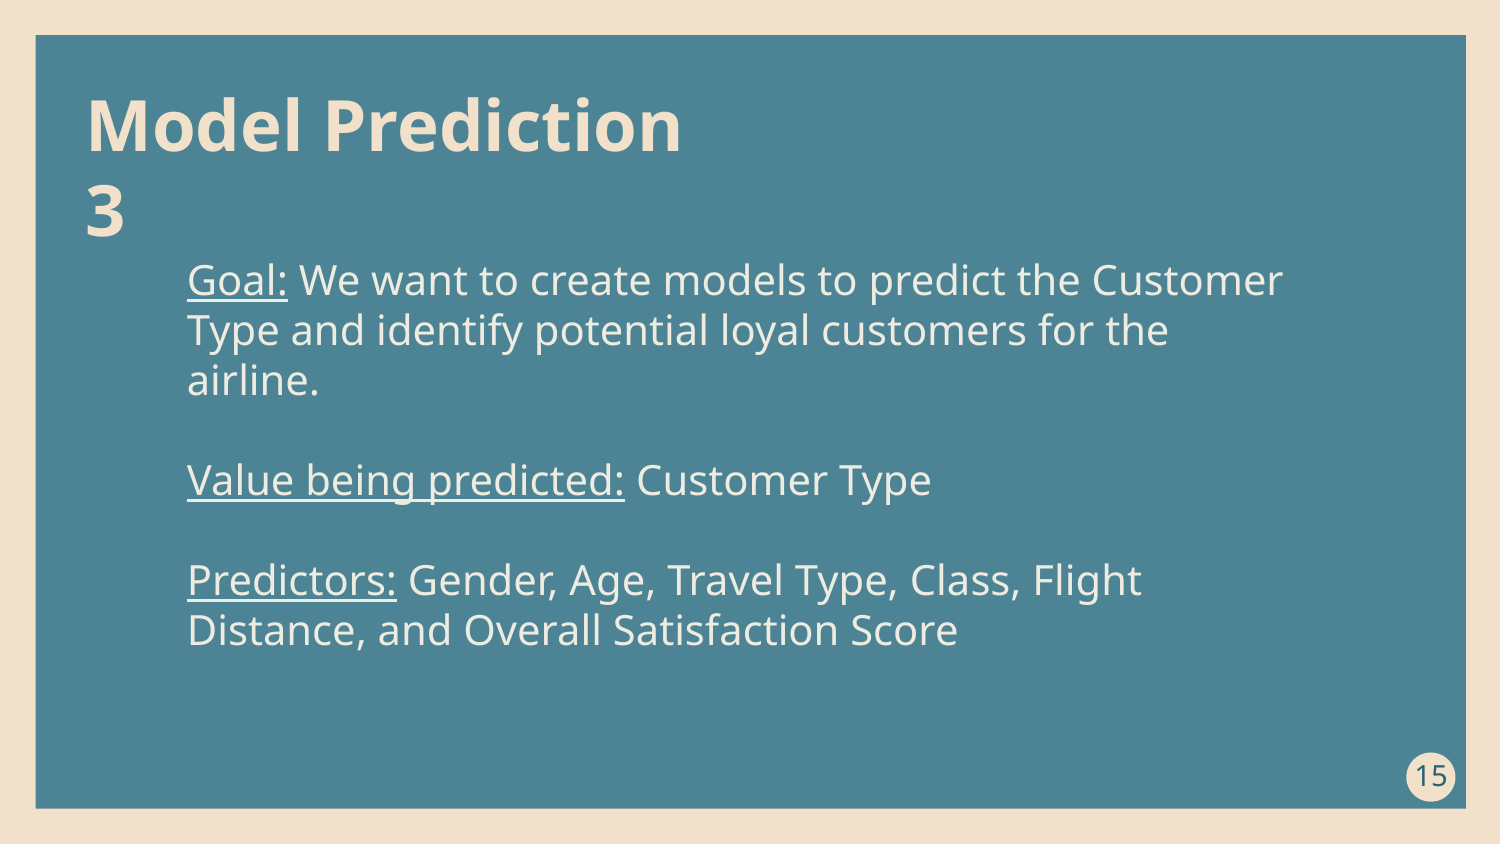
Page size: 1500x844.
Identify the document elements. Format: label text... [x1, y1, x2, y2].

text_box Model Prediction 3 [85, 80, 728, 255]
slide_number 15 [1394, 759, 1468, 794]
text_box Goal: We want to create models to predict the Customer Type and identify potential loyal customers for the airline. Value being predicted: Customer Type Predictors: Gender, Age, Travel Type, Class, Flight Distance, and Overall Satisfaction Score [171, 238, 1329, 669]
